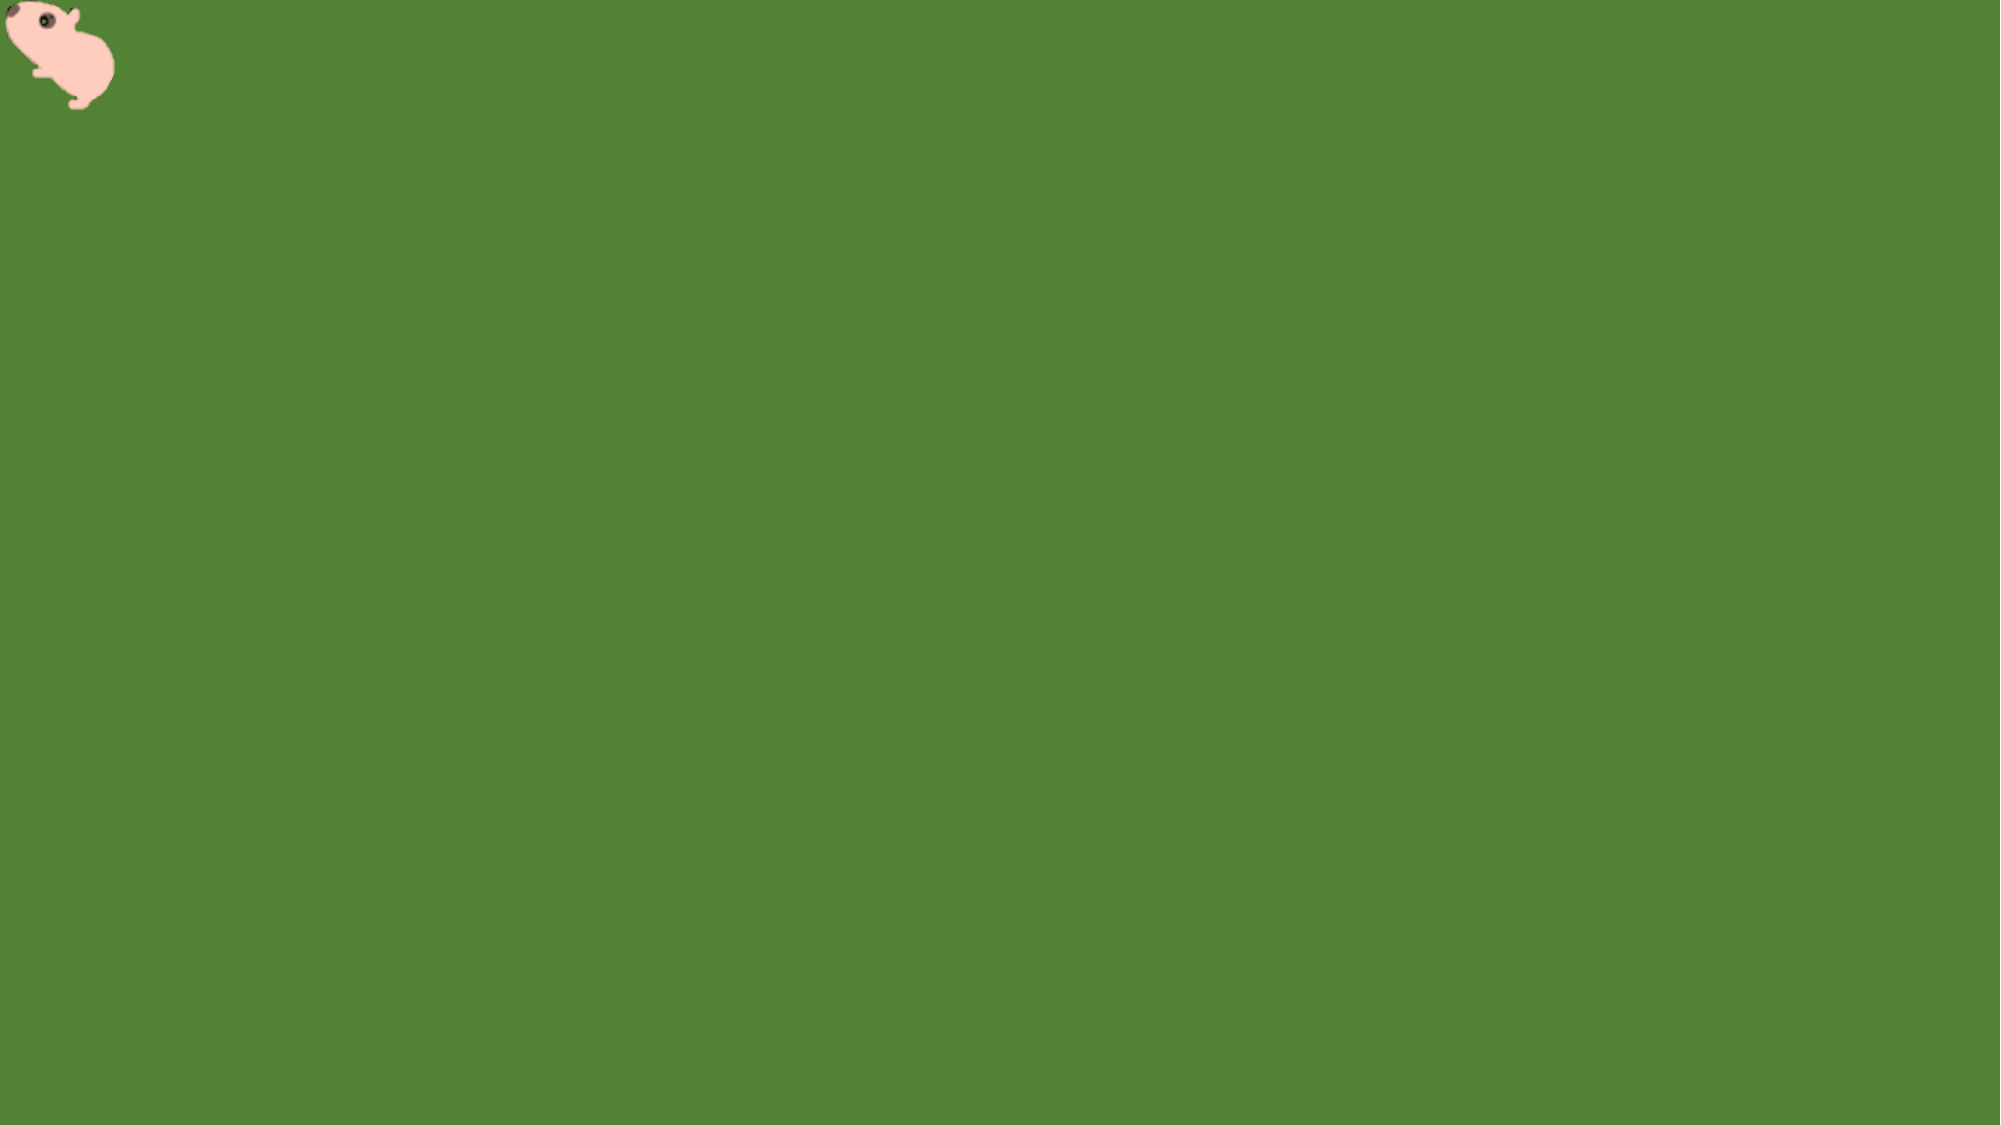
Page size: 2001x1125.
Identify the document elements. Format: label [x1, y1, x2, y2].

picture [0, 0, 141, 119]
